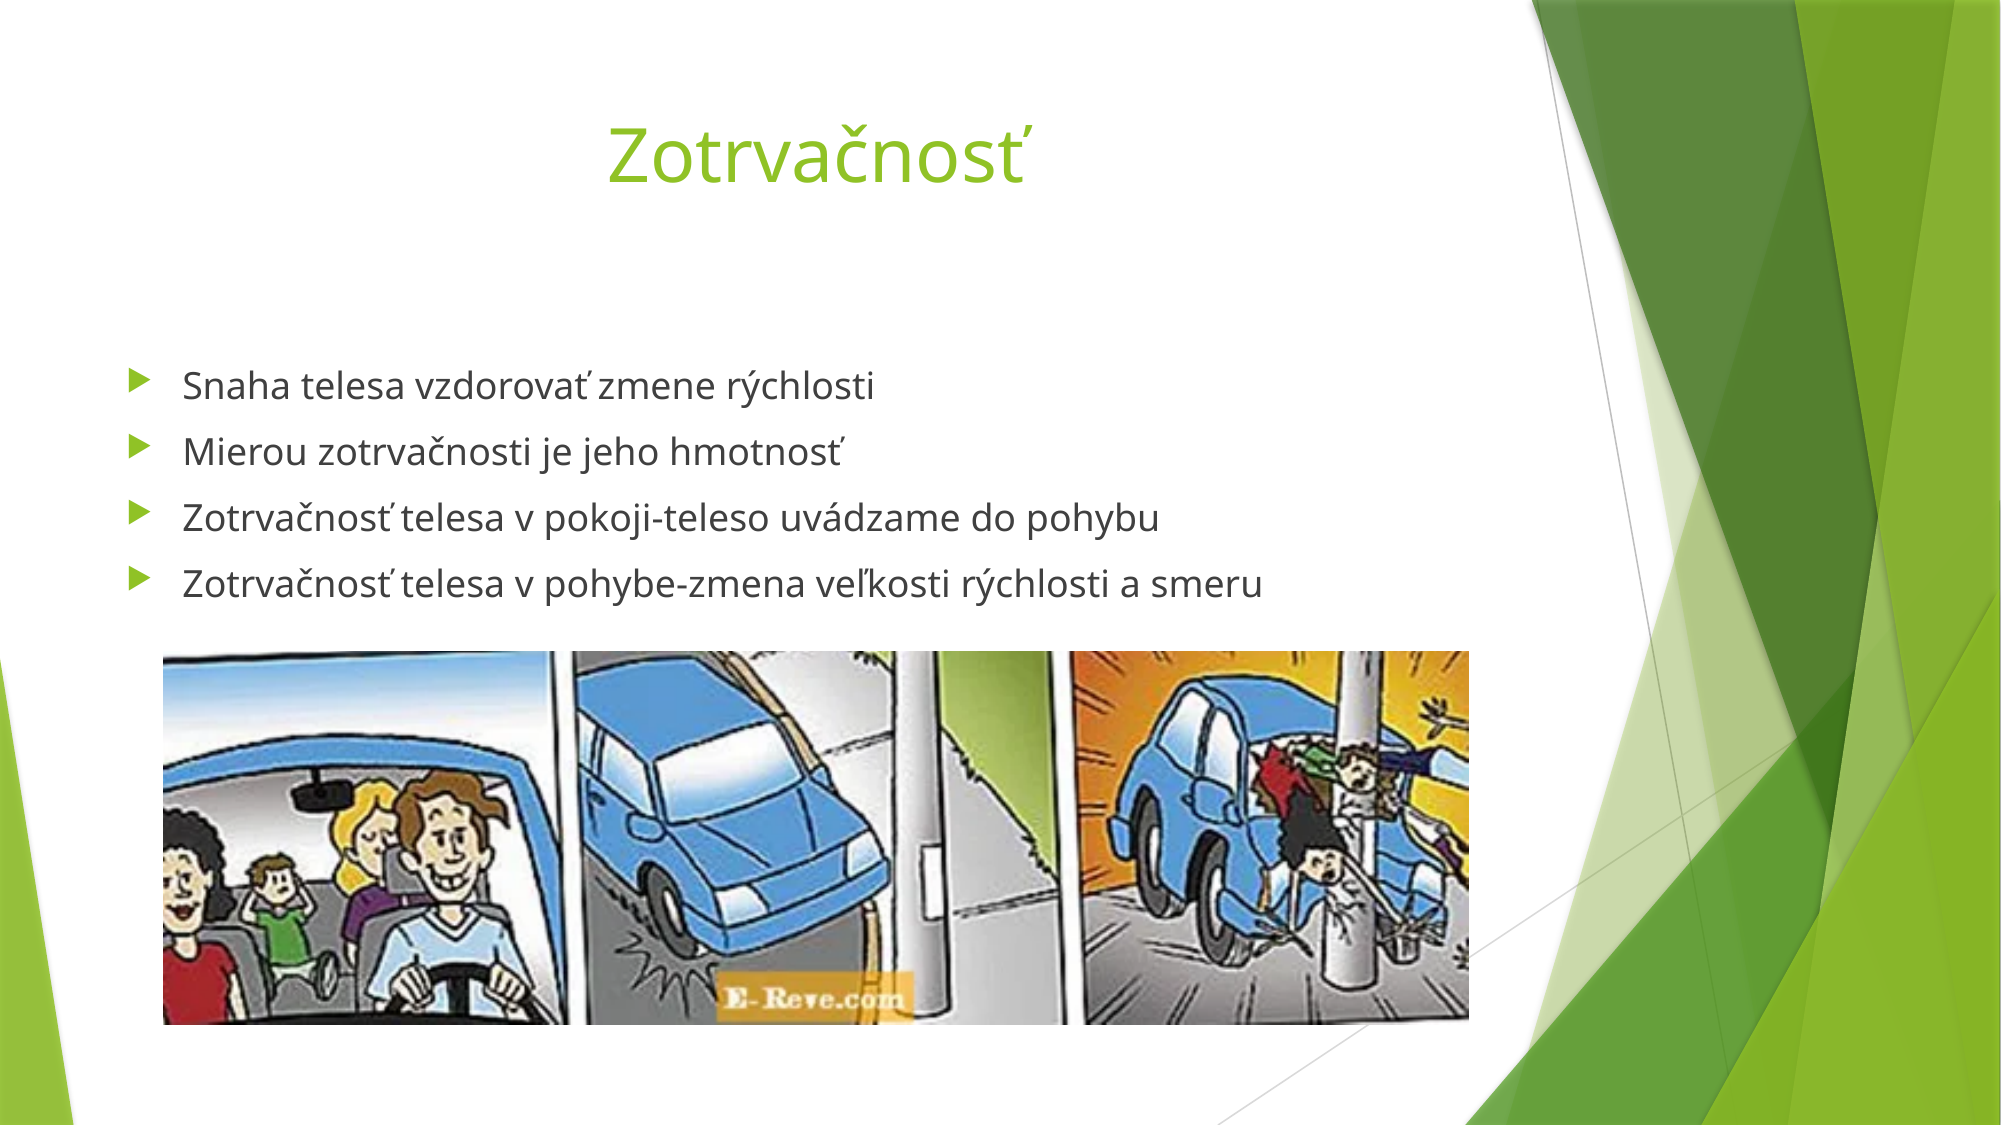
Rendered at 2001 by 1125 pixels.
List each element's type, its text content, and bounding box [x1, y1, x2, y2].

list Snaha telesa vzdorovať zmene rýchlosti Mierou zotrvačnosti je jeho hmotnosť Zotrvačnosť telesa v pokoji-teleso uvádzame do pohybu Zotrvačnosť telesa v pohybe-zmena veľkosti rýchlosti a smeru [111, 354, 1522, 992]
text_box [959, 483, 1168, 650]
picture [163, 651, 1470, 1026]
text_box [974, 537, 1668, 1125]
title Zotrvačnosť [111, 99, 1522, 317]
